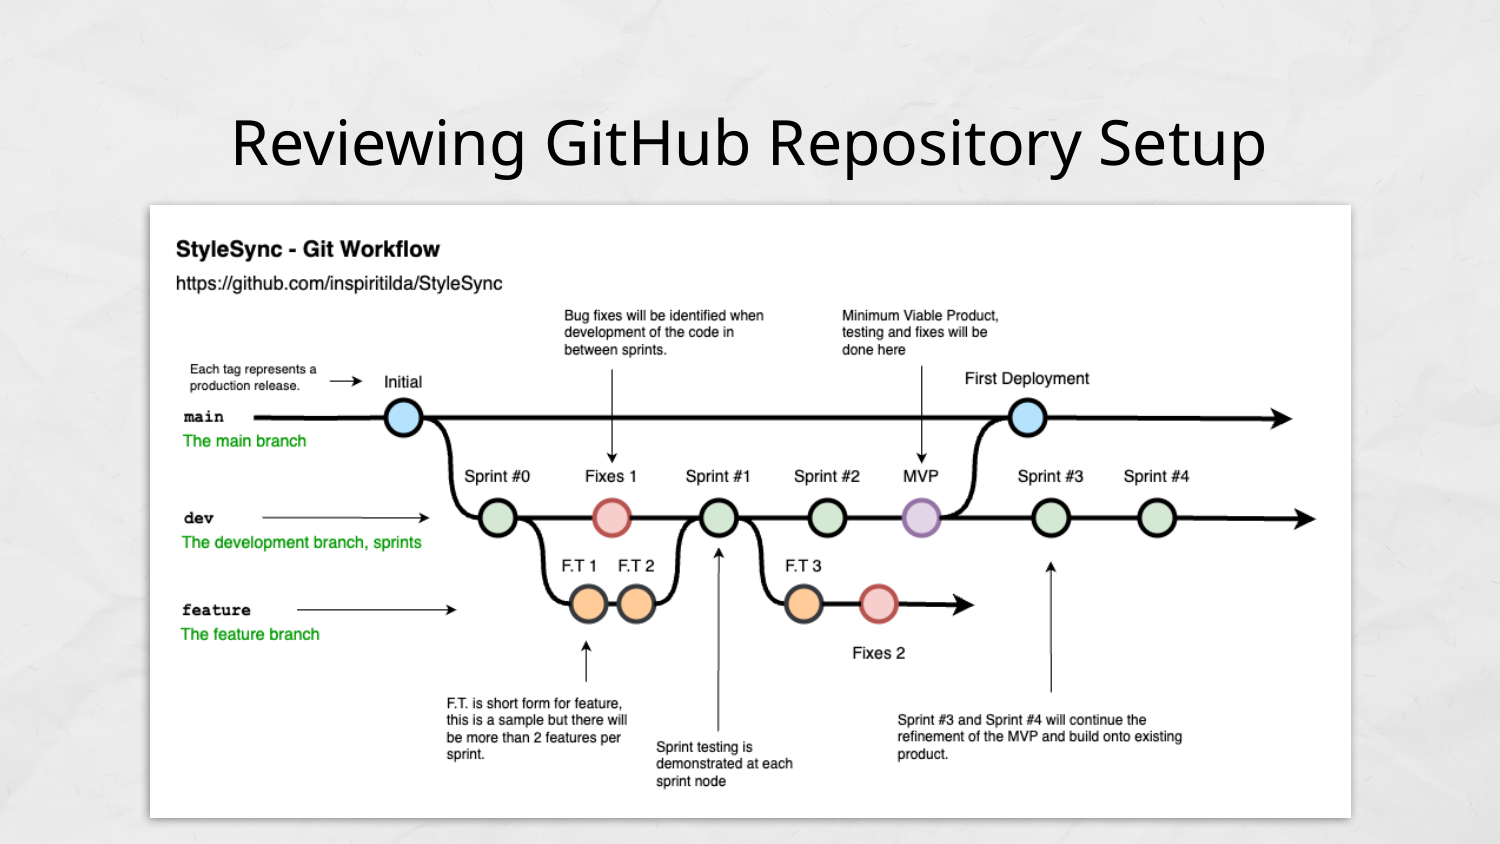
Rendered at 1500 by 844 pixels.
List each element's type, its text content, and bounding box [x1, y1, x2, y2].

picture [149, 205, 1351, 818]
title Reviewing GitHub Repository Setup [116, 87, 1383, 182]
